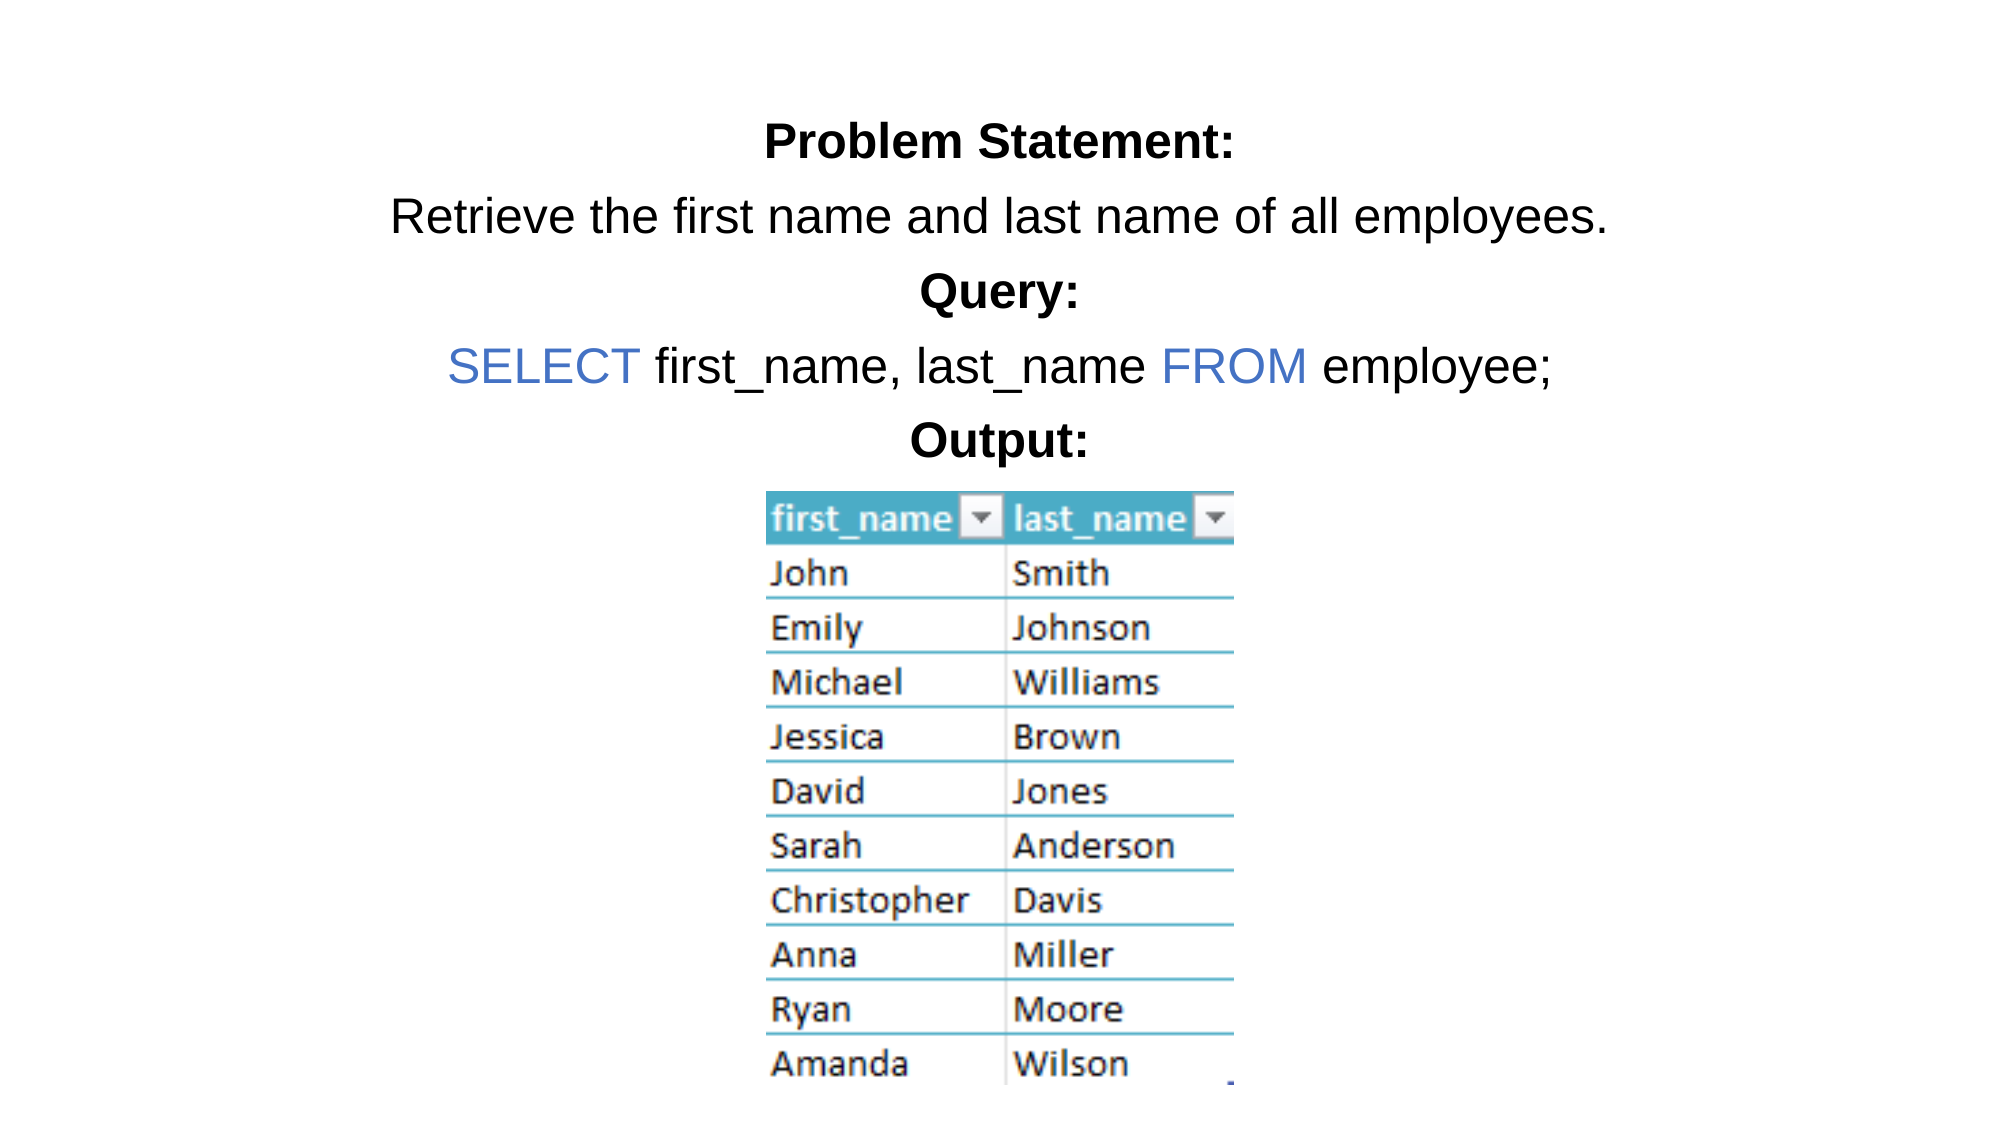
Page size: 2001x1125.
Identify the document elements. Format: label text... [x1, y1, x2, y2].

picture [765, 491, 1234, 1085]
list Problem Statement: Retrieve the first name and last name of all employees. Query: SELECT first_name, last_name FROM employee; Output: [137, 107, 1863, 1085]
